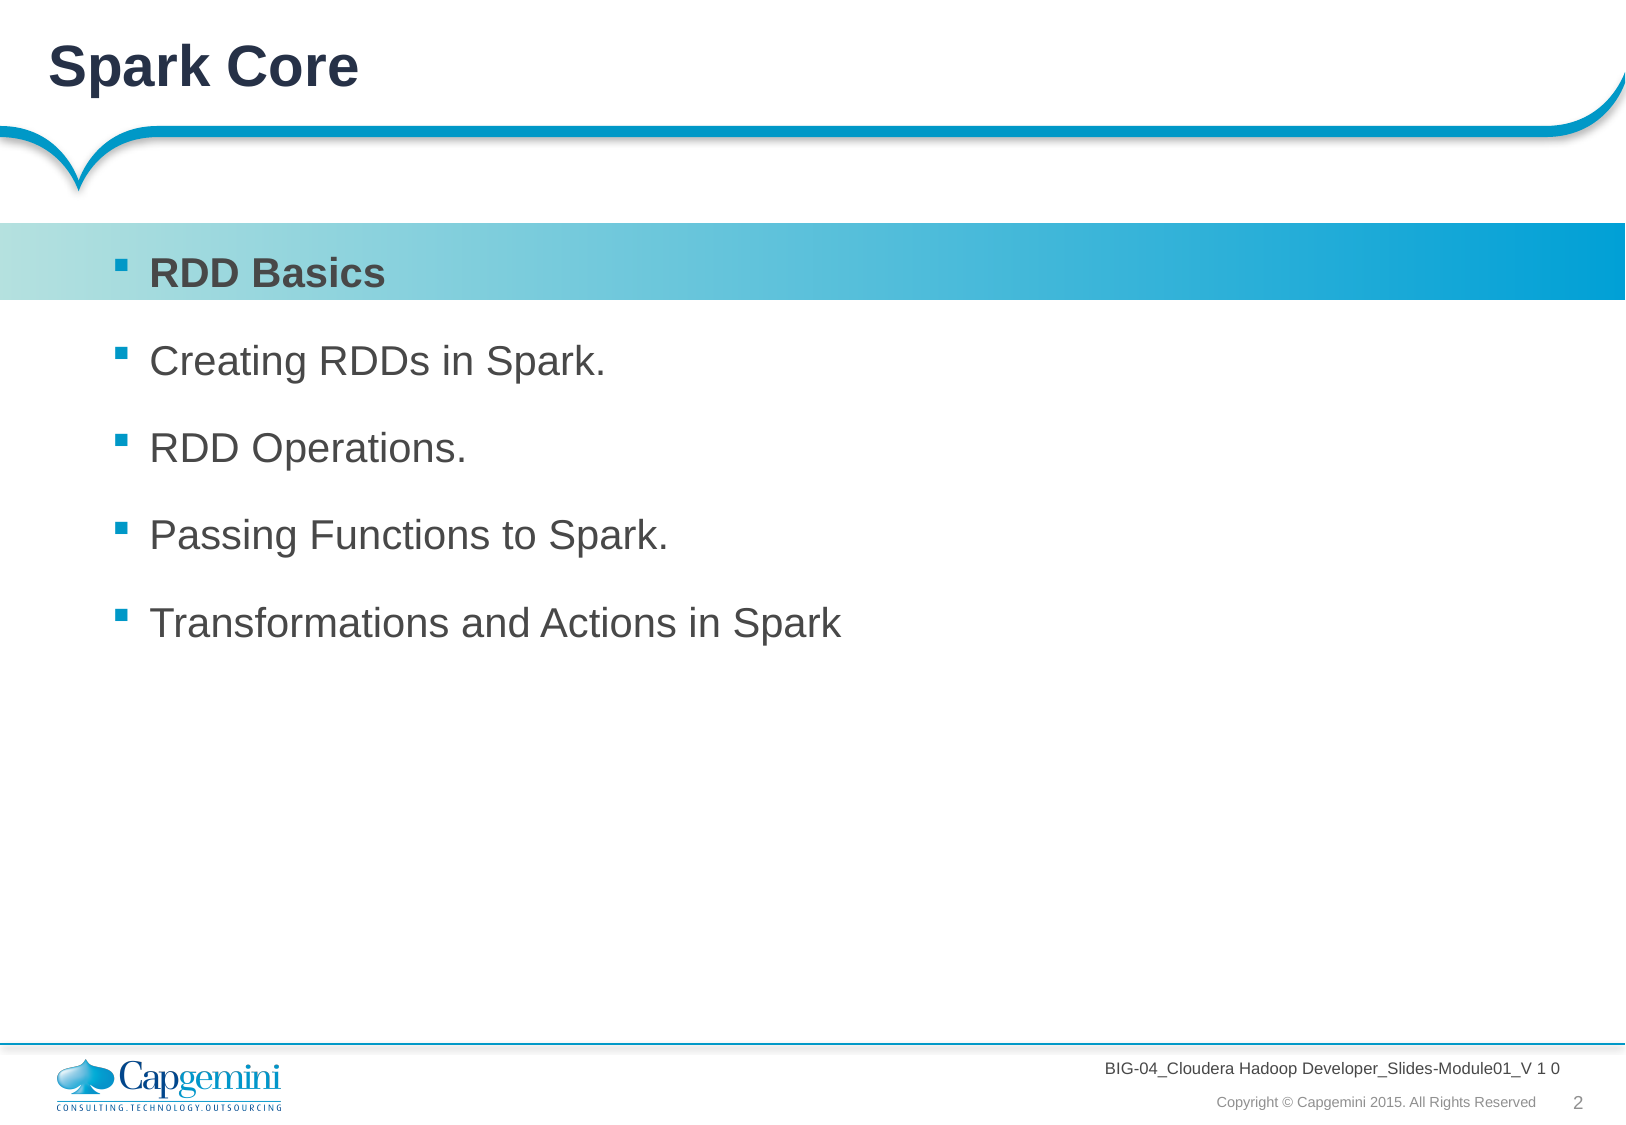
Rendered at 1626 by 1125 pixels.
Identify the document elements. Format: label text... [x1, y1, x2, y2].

list RDD Basics Creating RDDs in Spark. RDD Operations. Passing Functions to Spark. Transformations and Actions in Spark [111, 215, 1625, 1038]
picture [57, 1059, 281, 1111]
text_box Spark Core [0, 24, 1625, 113]
text_box [0, 223, 111, 300]
